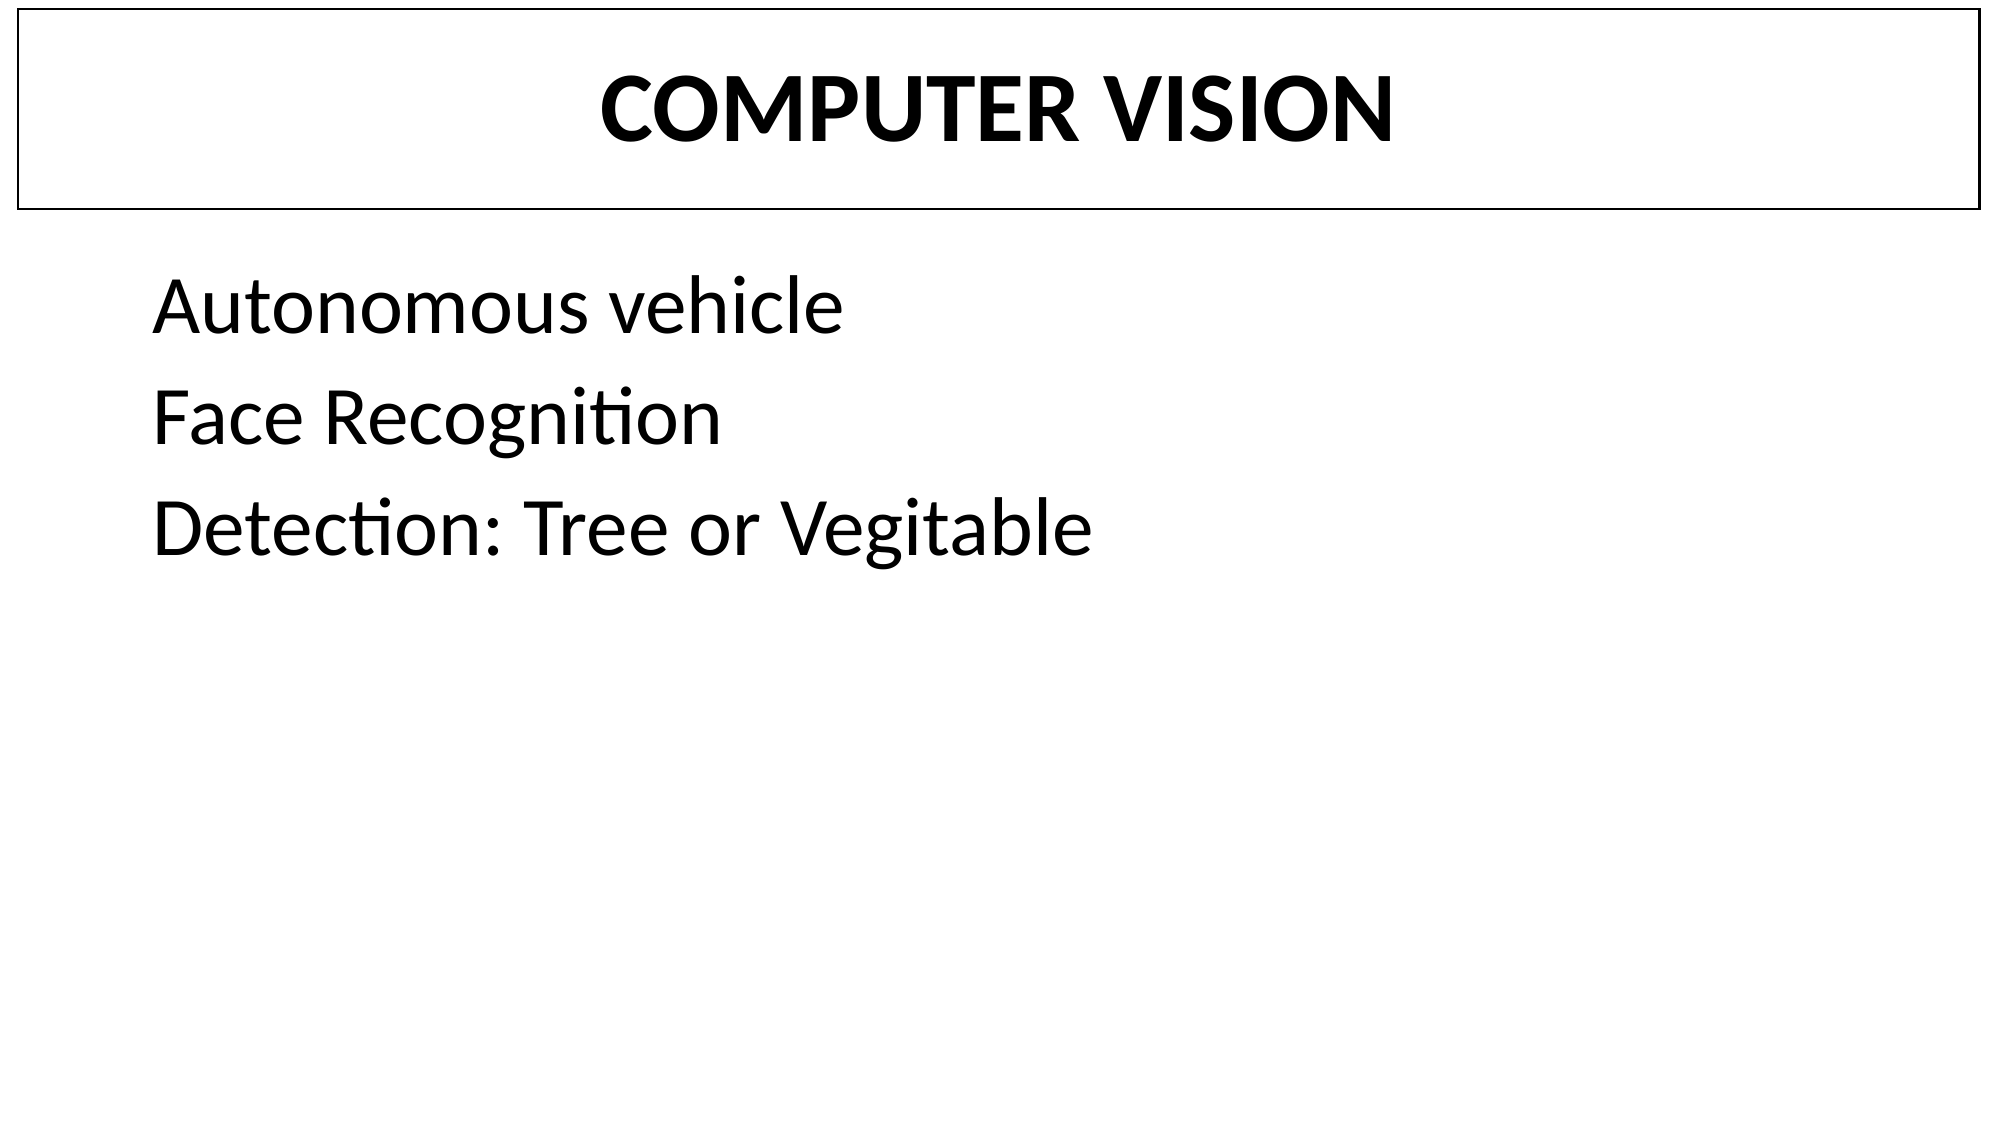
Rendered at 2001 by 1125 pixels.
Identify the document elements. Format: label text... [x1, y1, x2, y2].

list Autonomous vehicle Face Recognition Detection: Tree or Vegitable [137, 254, 1863, 1014]
title COMPUTER VISION [18, 9, 1980, 210]
